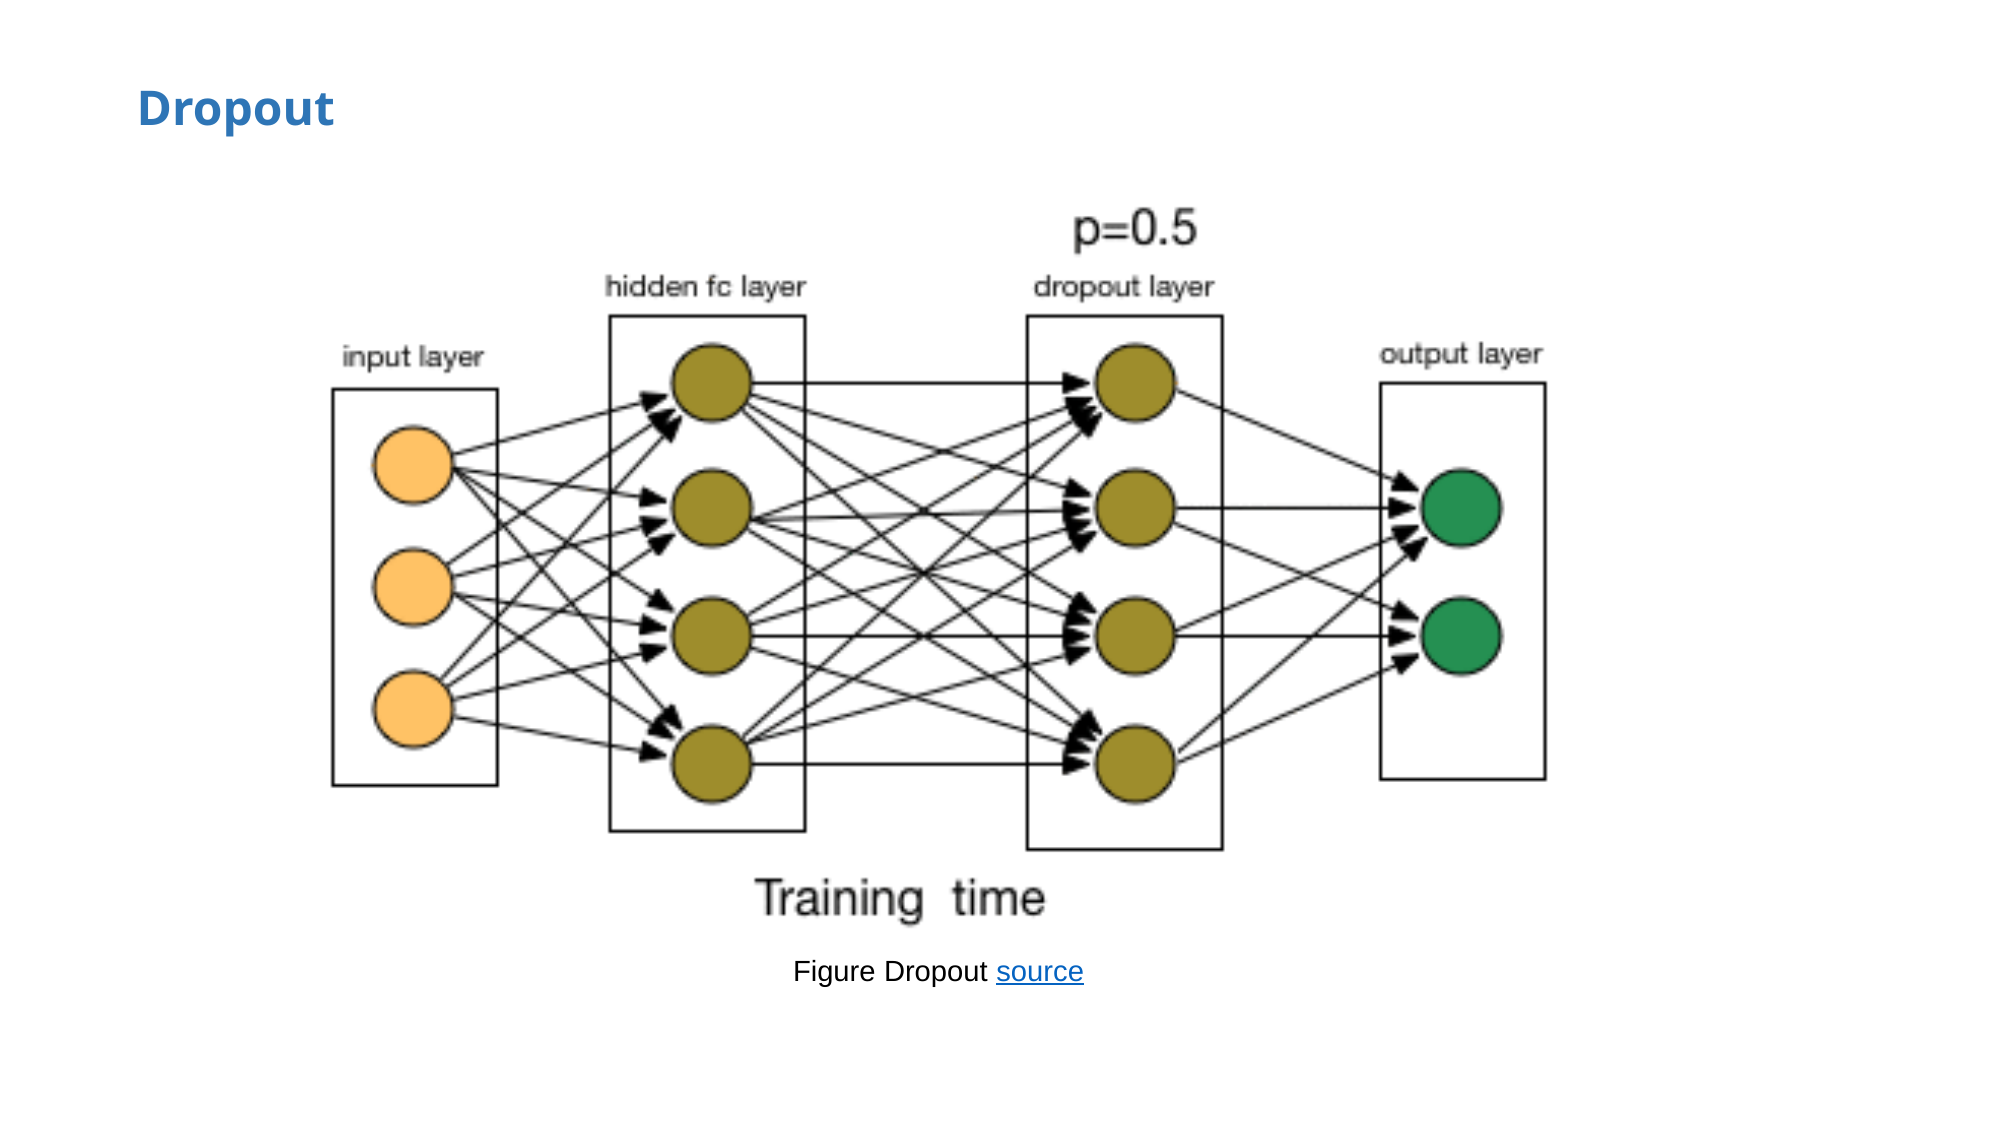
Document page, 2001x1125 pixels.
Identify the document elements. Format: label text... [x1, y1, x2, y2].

title Dropout [121, 70, 1756, 149]
text_box Figure Dropout source [778, 971, 1100, 995]
picture [238, 154, 1639, 971]
